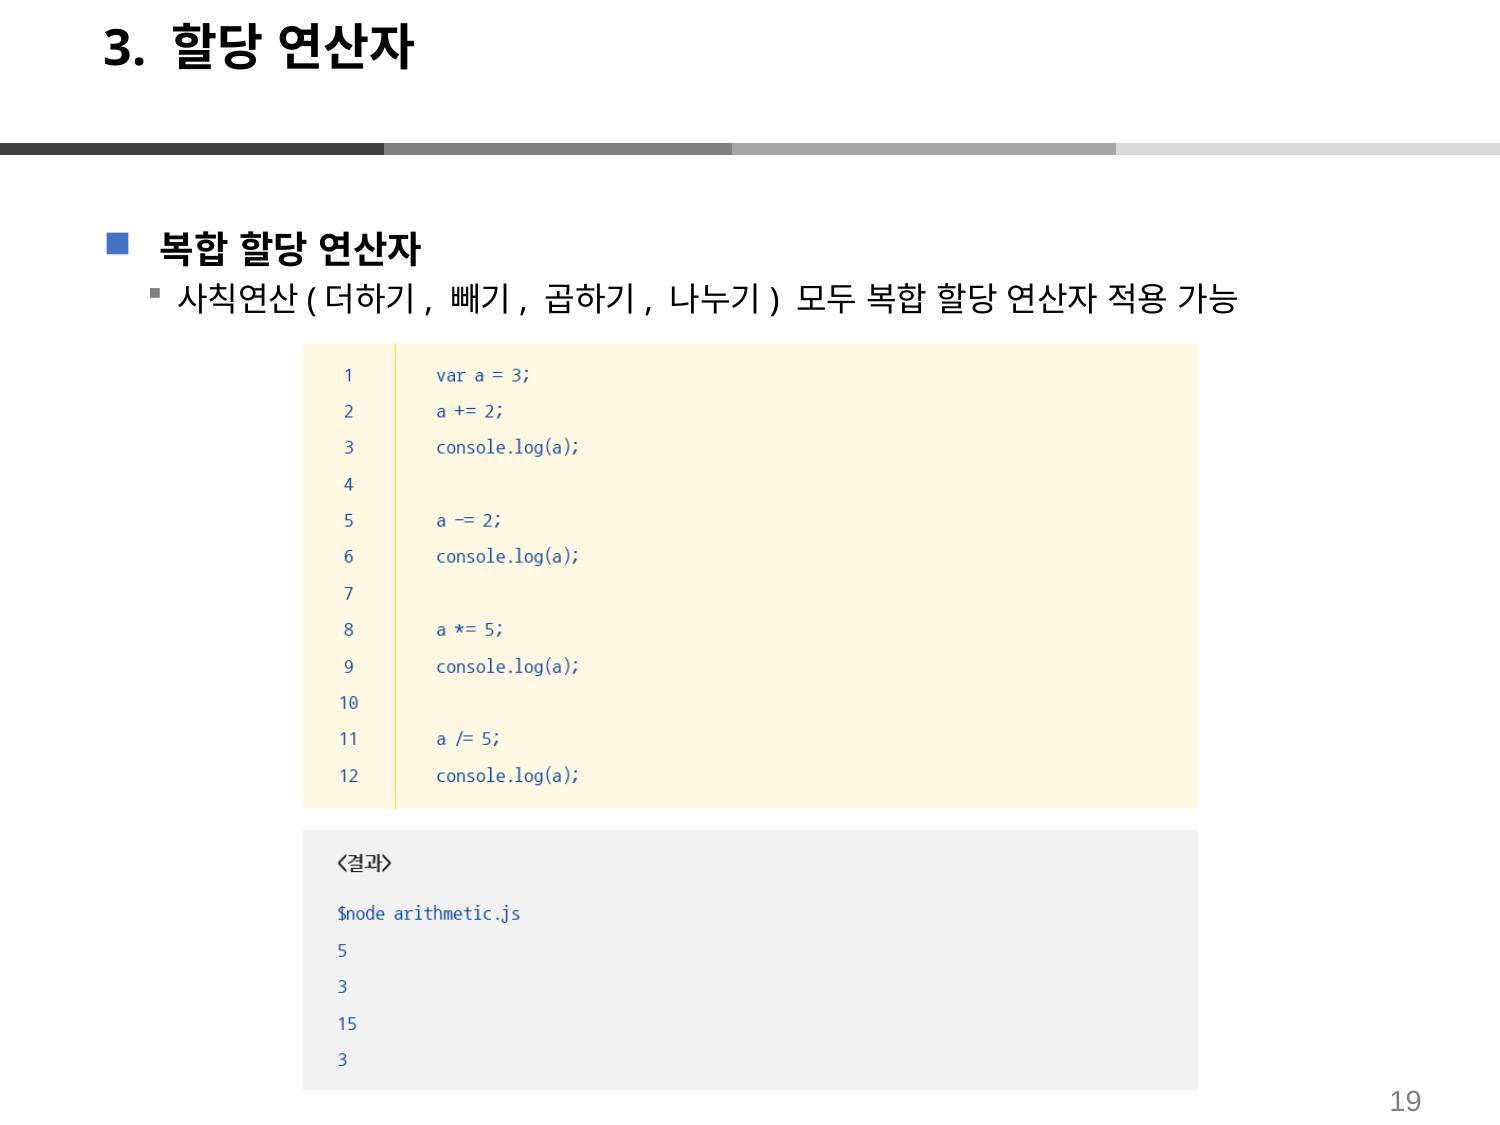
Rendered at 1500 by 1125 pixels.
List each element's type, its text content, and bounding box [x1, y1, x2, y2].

title 3. 할당 연산자 [88, 30, 1211, 121]
list 복합 할당 연산자 사칙연산(더하기, 빼기, 곱하기, 나누기) 모두 복합 할당 연산자 적용 가능 [88, 196, 1436, 1083]
picture [294, 337, 1206, 1102]
